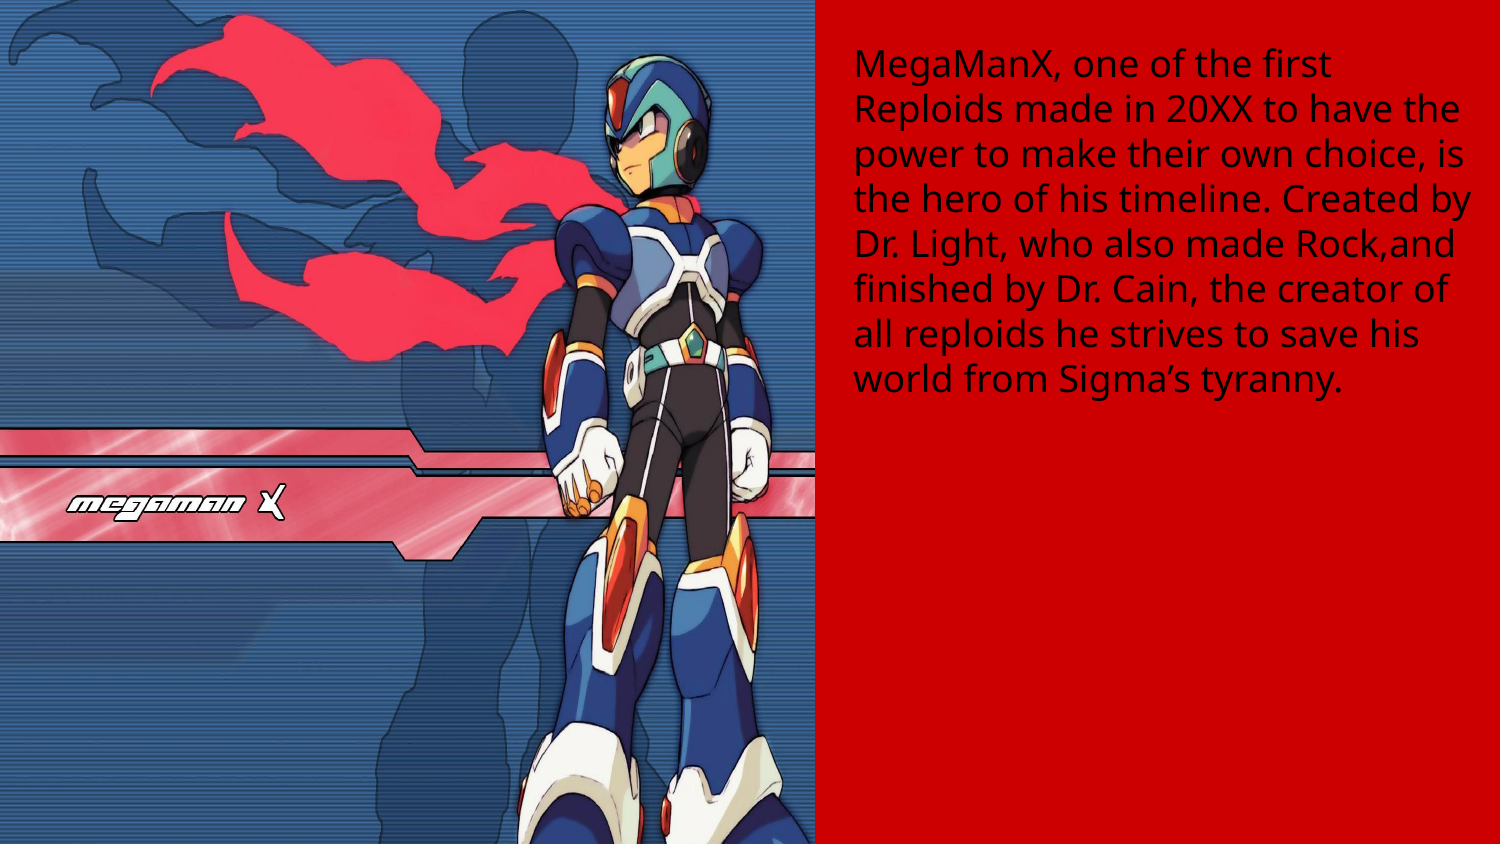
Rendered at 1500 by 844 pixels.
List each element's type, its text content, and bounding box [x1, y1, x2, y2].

picture [0, 0, 815, 844]
text_box MegaManX, one of the first Reploids made in 20XX to have the power to make their own choice, is the hero of his timeline. Created by Dr. Light, who also made Rock,and finished by Dr. Cain, the creator of all reploids he strives to save his world from Sigma’s tyranny. [838, 25, 1500, 833]
